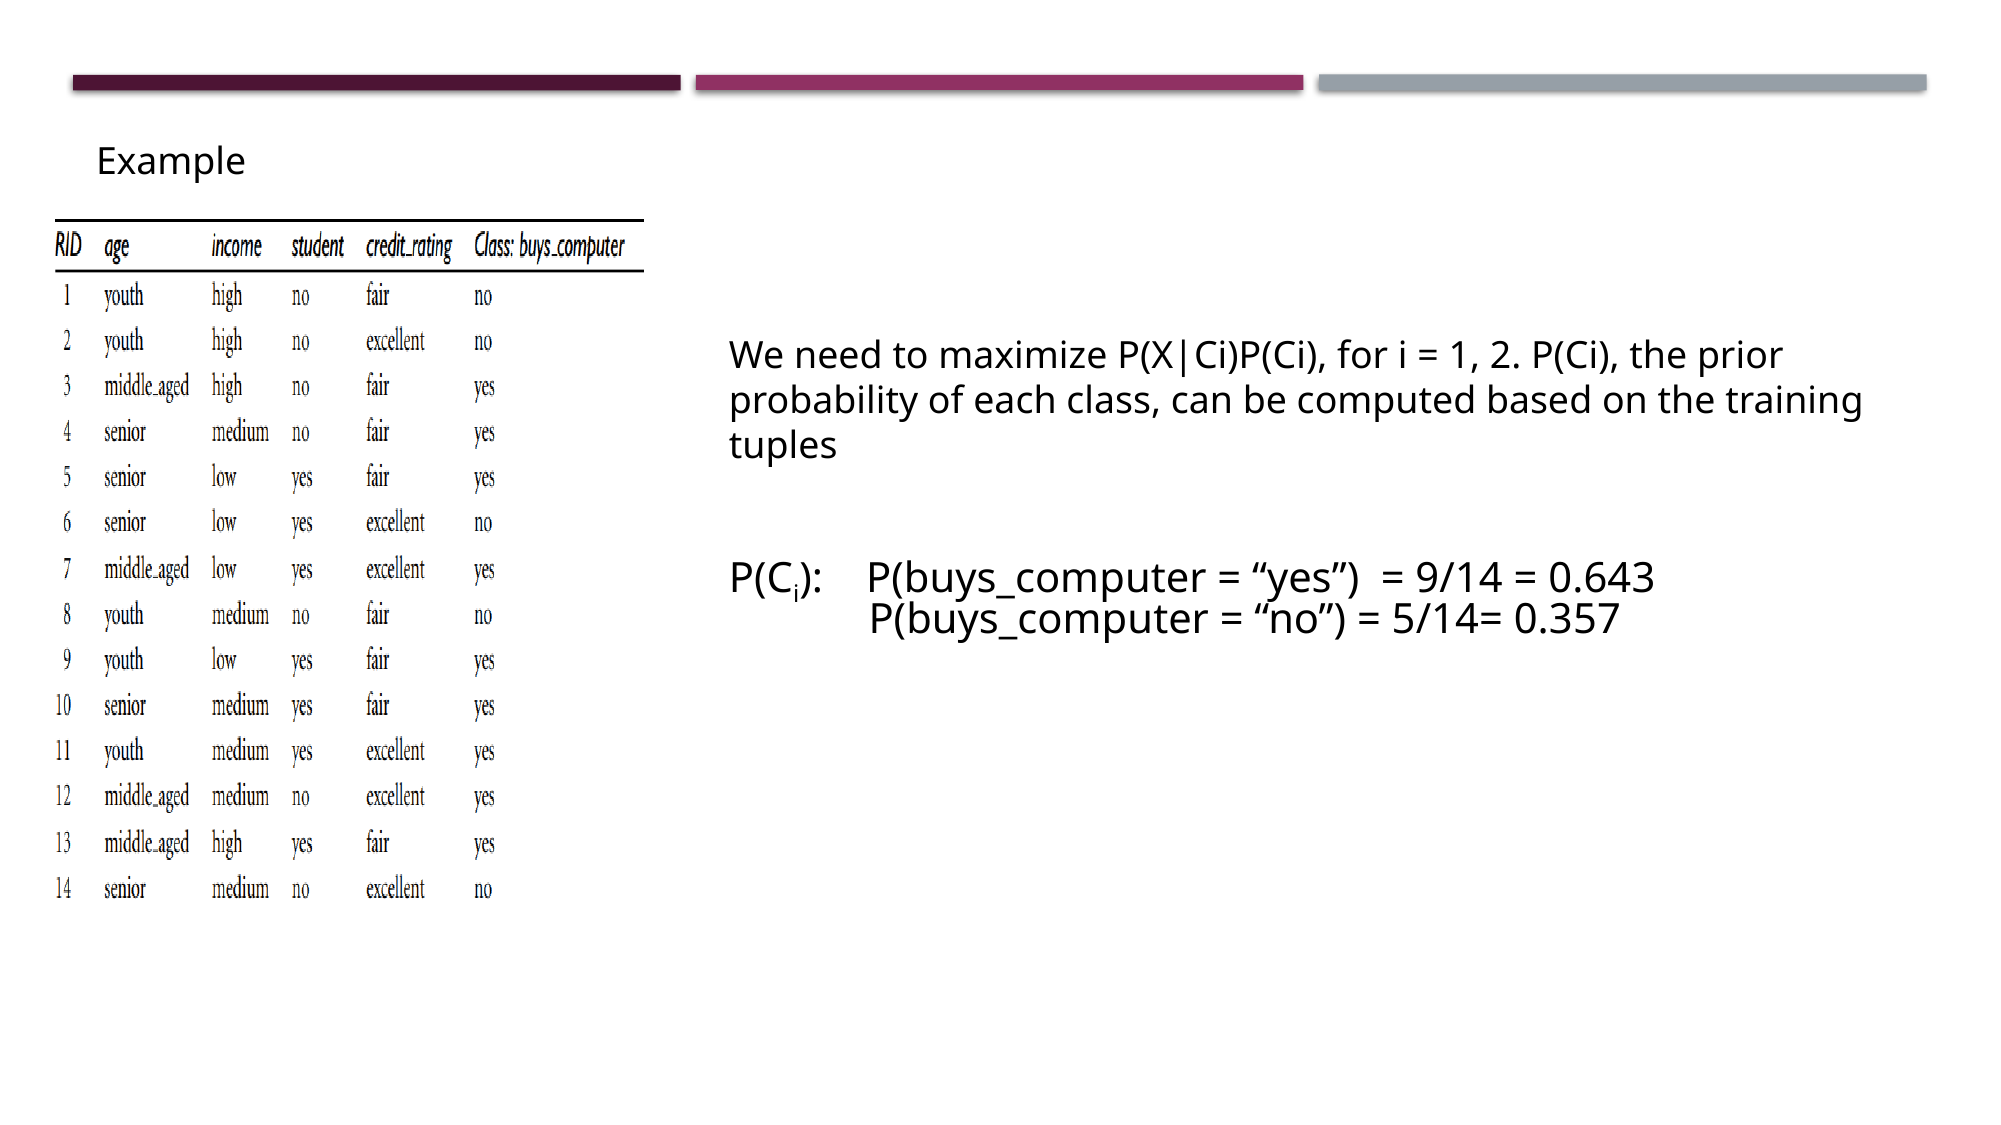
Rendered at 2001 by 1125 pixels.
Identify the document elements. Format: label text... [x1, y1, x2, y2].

text_box We need to maximize P(X|Ci)P(Ci), for i = 1, 2. P(Ci), the prior probability of each class, can be computed based on the training tuples P(Ci): P(buys_computer = “yes”) = 9/14 = 0.643 P(buys_computer = “no”) = 5/14= 0.357 [714, 323, 1935, 766]
text_box Example [81, 129, 1082, 190]
picture [51, 218, 644, 920]
text_box [51, 190, 1911, 1064]
